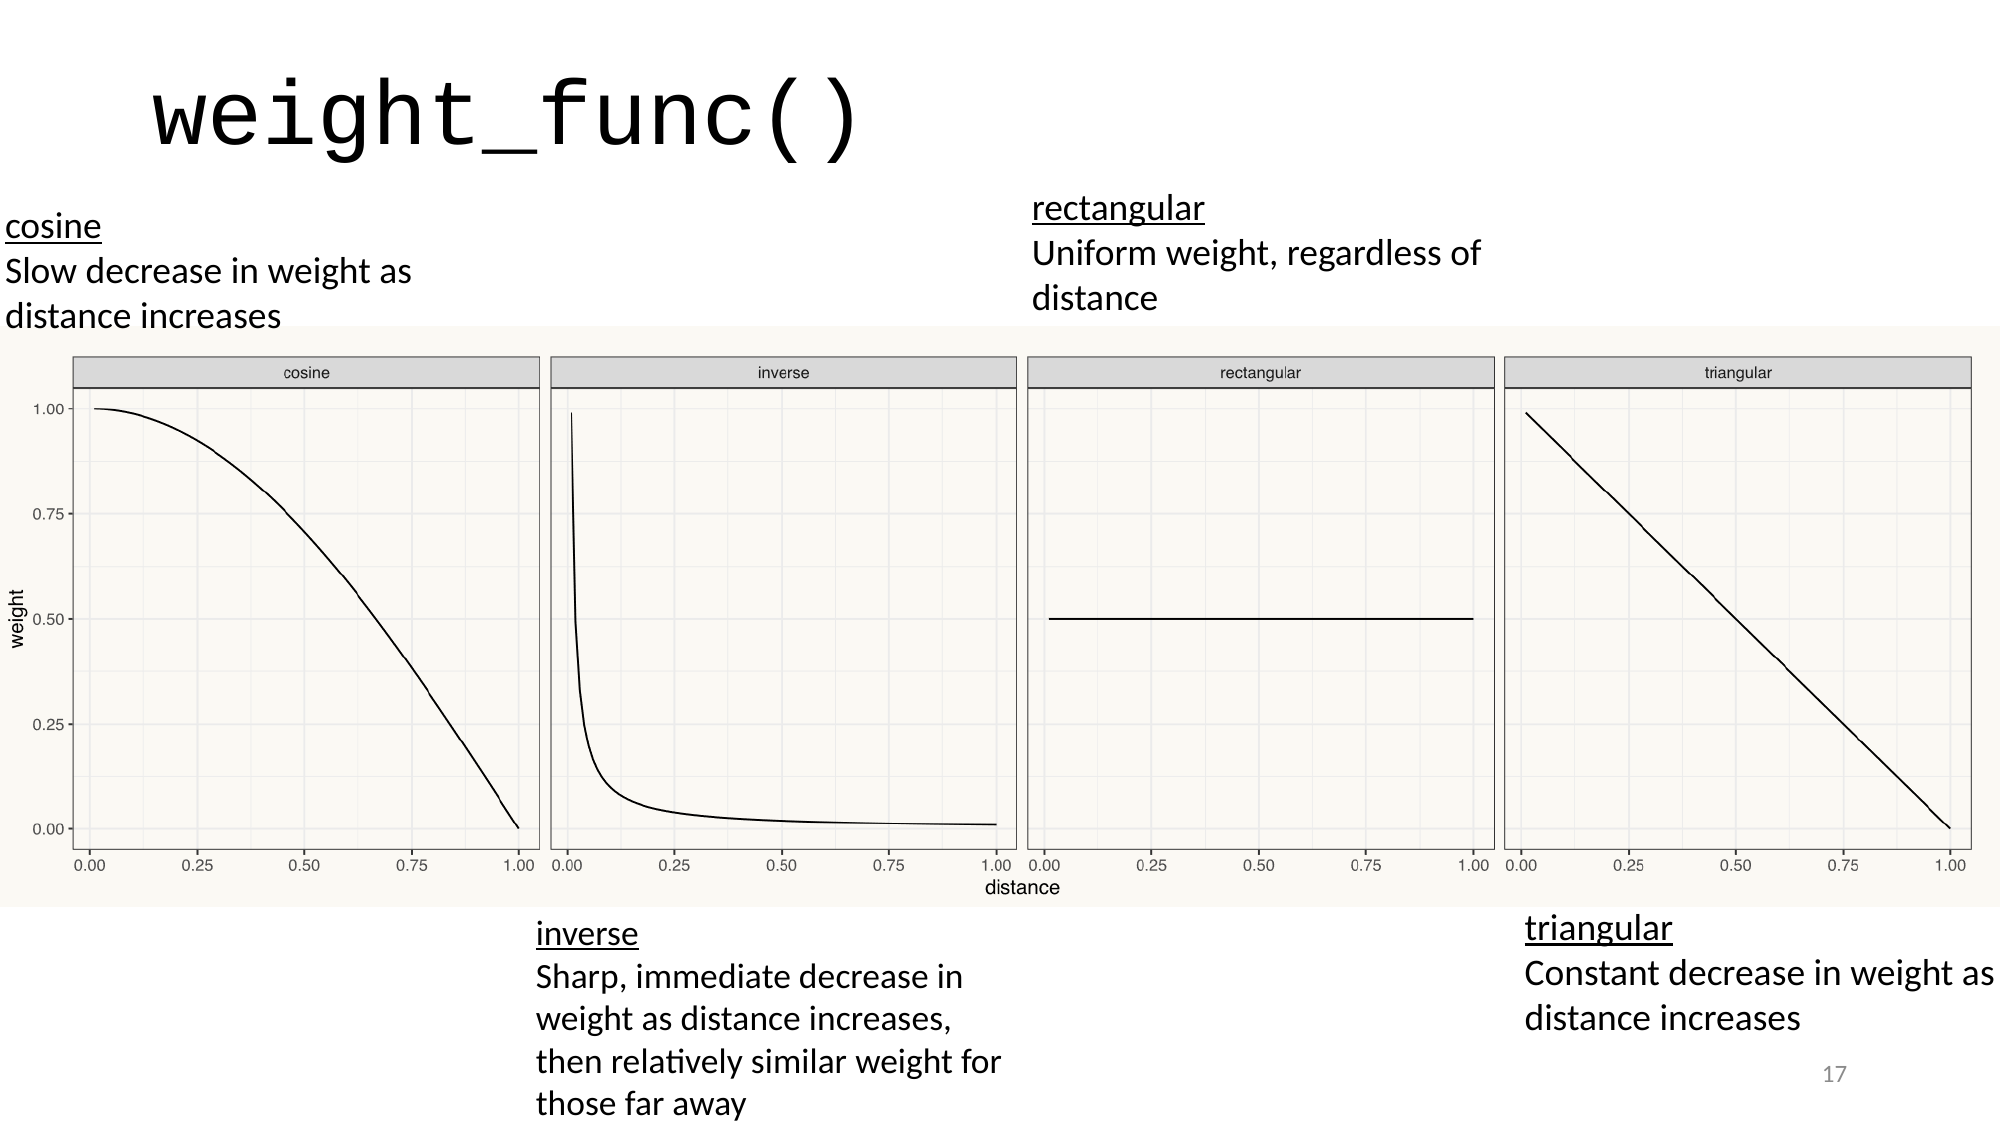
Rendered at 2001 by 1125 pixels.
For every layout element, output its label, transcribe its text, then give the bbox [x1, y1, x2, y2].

text_box rectangular Uniform weight, regardless of distance [1017, 175, 1548, 326]
text_box cosine Slow decrease in weight as distance increases [0, 193, 522, 326]
title weight_func() [137, 5, 1863, 224]
slide_number 17 [1412, 1042, 1863, 1103]
picture [0, 326, 2000, 907]
text_box inverse Sharp, immediate decrease in weight as distance increases, then relatively similar weight for those far away [521, 907, 1040, 1125]
text_box triangular Constant decrease in weight as distance increases [1509, 907, 2000, 1046]
